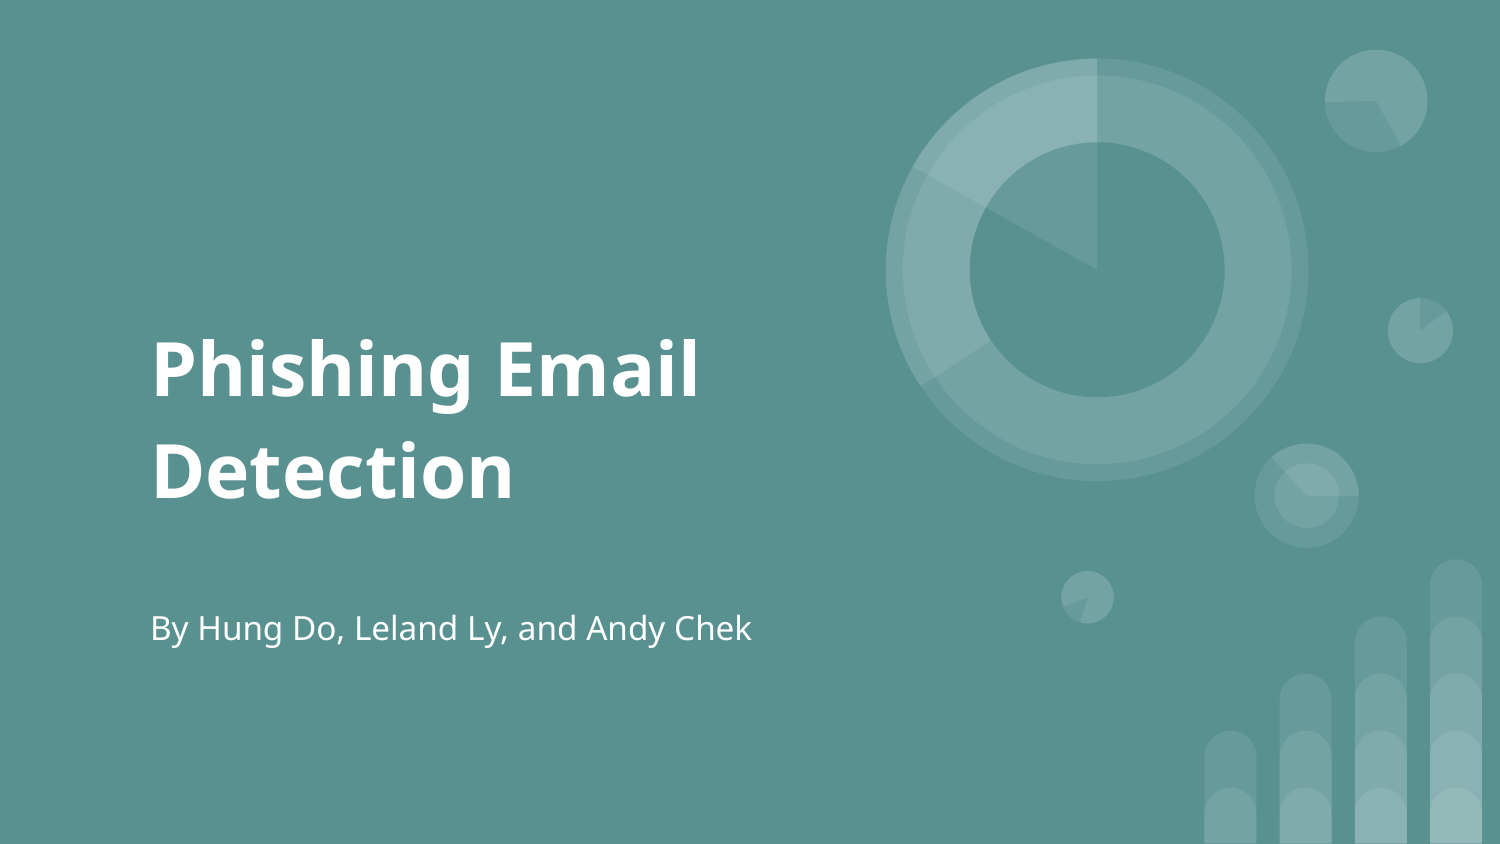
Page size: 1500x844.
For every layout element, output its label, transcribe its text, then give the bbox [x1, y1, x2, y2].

subtitle By Hung Do, Leland Ly, and Andy Chek [135, 589, 834, 704]
title Phishing Email Detection [135, 264, 834, 572]
